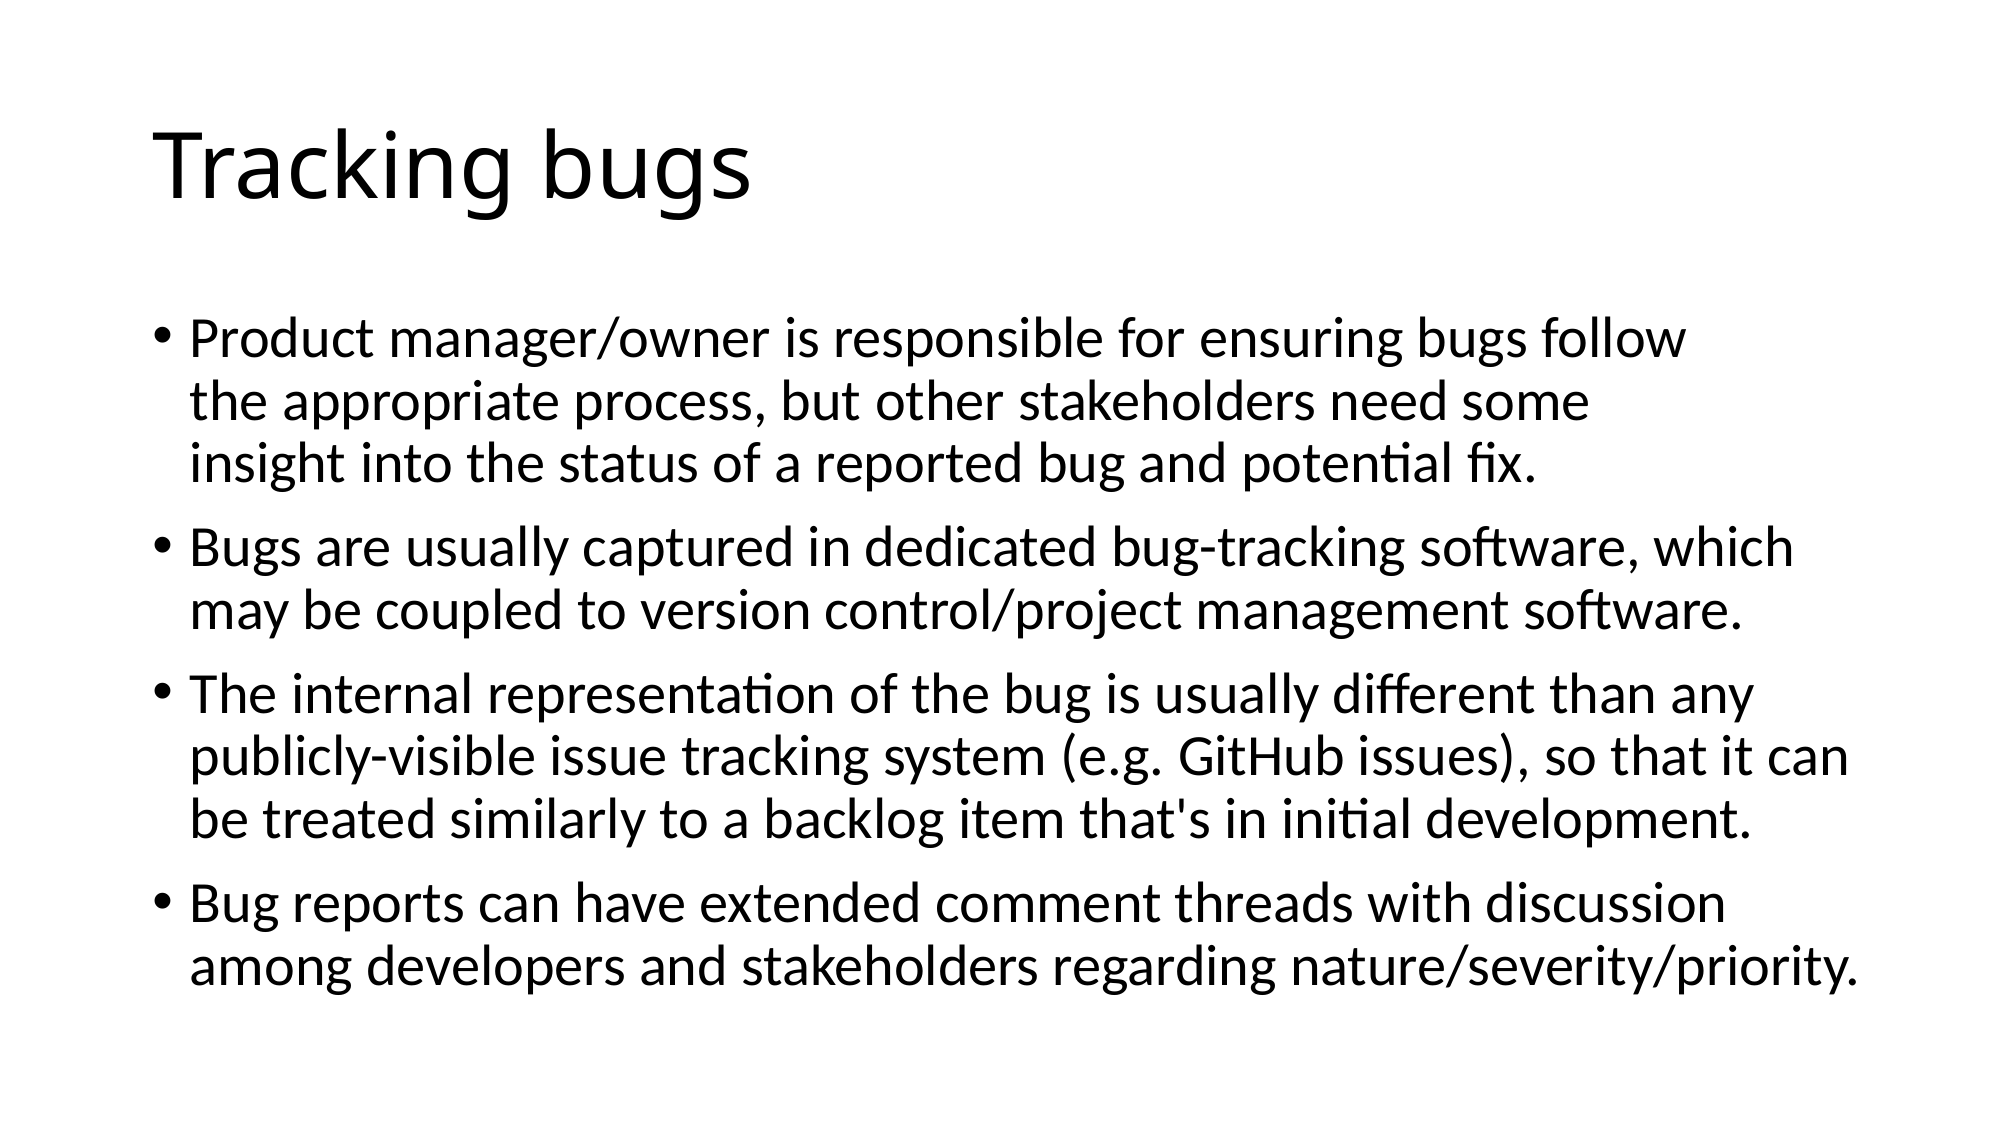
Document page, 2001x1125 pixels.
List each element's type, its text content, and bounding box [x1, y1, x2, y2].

list Product manager/owner is responsible for ensuring bugs follow the appropriate process, but other stakeholders need some insight into the status of a reported bug and potential fix. Bugs are usually captured in dedicated bug-tracking software, which may be coupled to version control/project management software. The internal representation of the bug is usually different than any publicly-visible issue tracking system (e.g. GitHub issues), so that it can be treated similarly to a backlog item that's in initial development. Bug reports can have extended comment threads with discussion among developers and stakeholders regarding nature/severity/priority. [137, 299, 1891, 1125]
title Tracking bugs [137, 59, 1863, 278]
